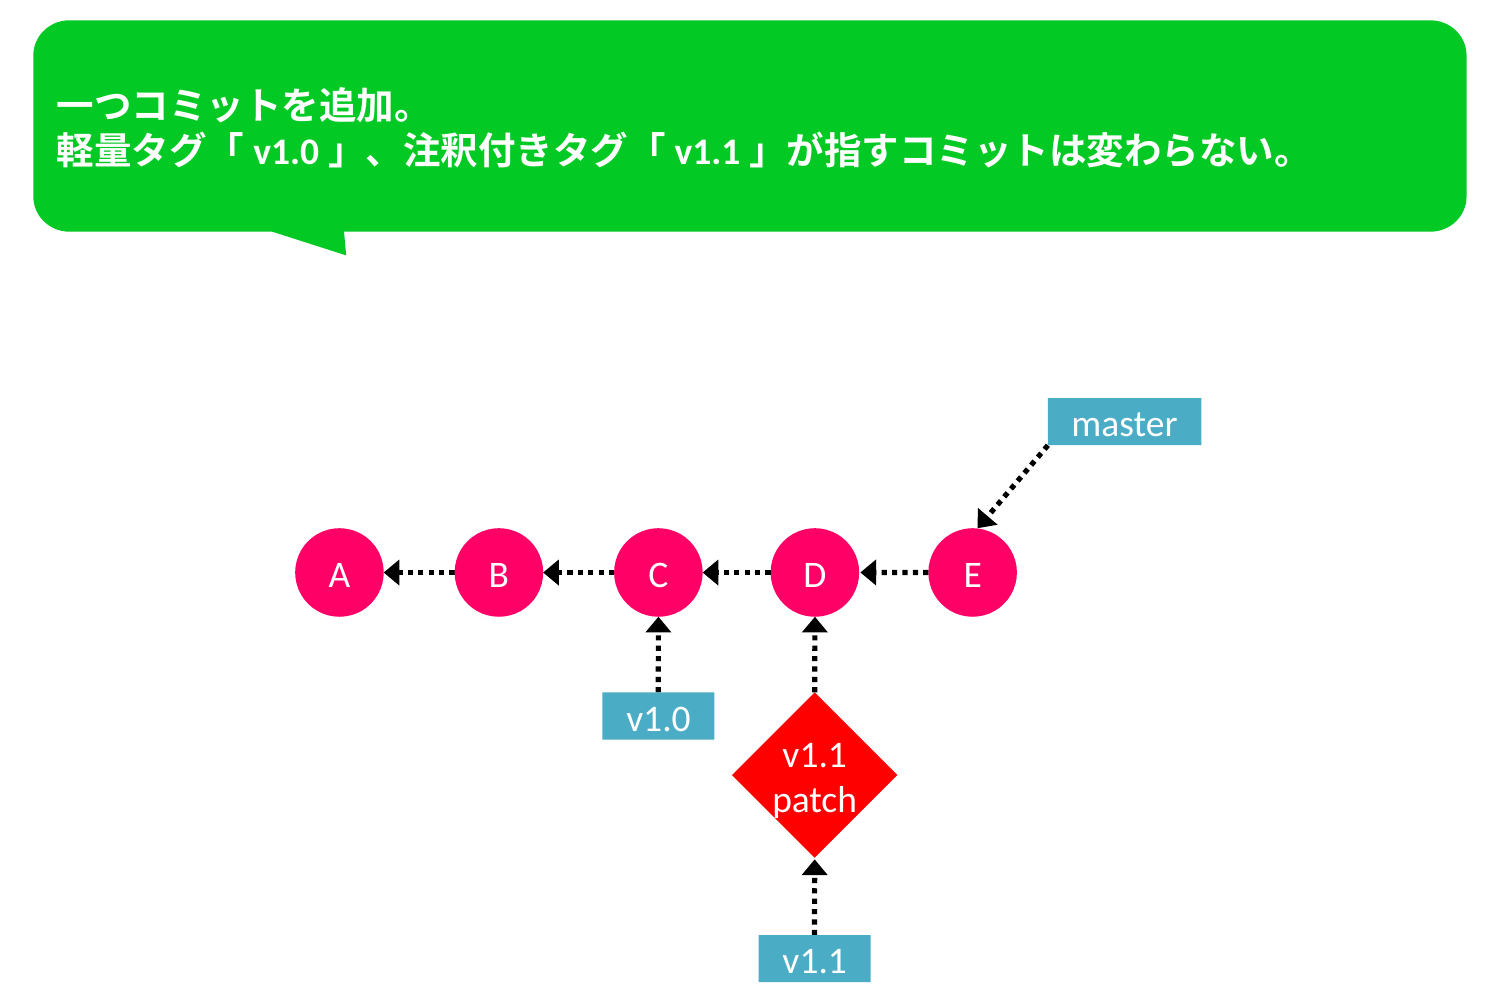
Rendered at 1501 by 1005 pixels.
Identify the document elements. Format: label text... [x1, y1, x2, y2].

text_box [977, 445, 1049, 529]
text_box D [768, 526, 862, 619]
text_box B [452, 526, 546, 619]
text_box A [293, 526, 386, 619]
text_box v1.1 patch [729, 694, 900, 860]
text_box v1.1 [756, 933, 873, 984]
text_box E [926, 526, 1020, 619]
text_box v1.0 [600, 690, 717, 742]
text_box master [1046, 396, 1203, 447]
text_box C [612, 526, 705, 619]
text_box 一つコミットを追加。 軽量タグ「v1.0」、注釈付きタグ「v1.1」が指すコミットは変わらない。 [31, 18, 1469, 258]
